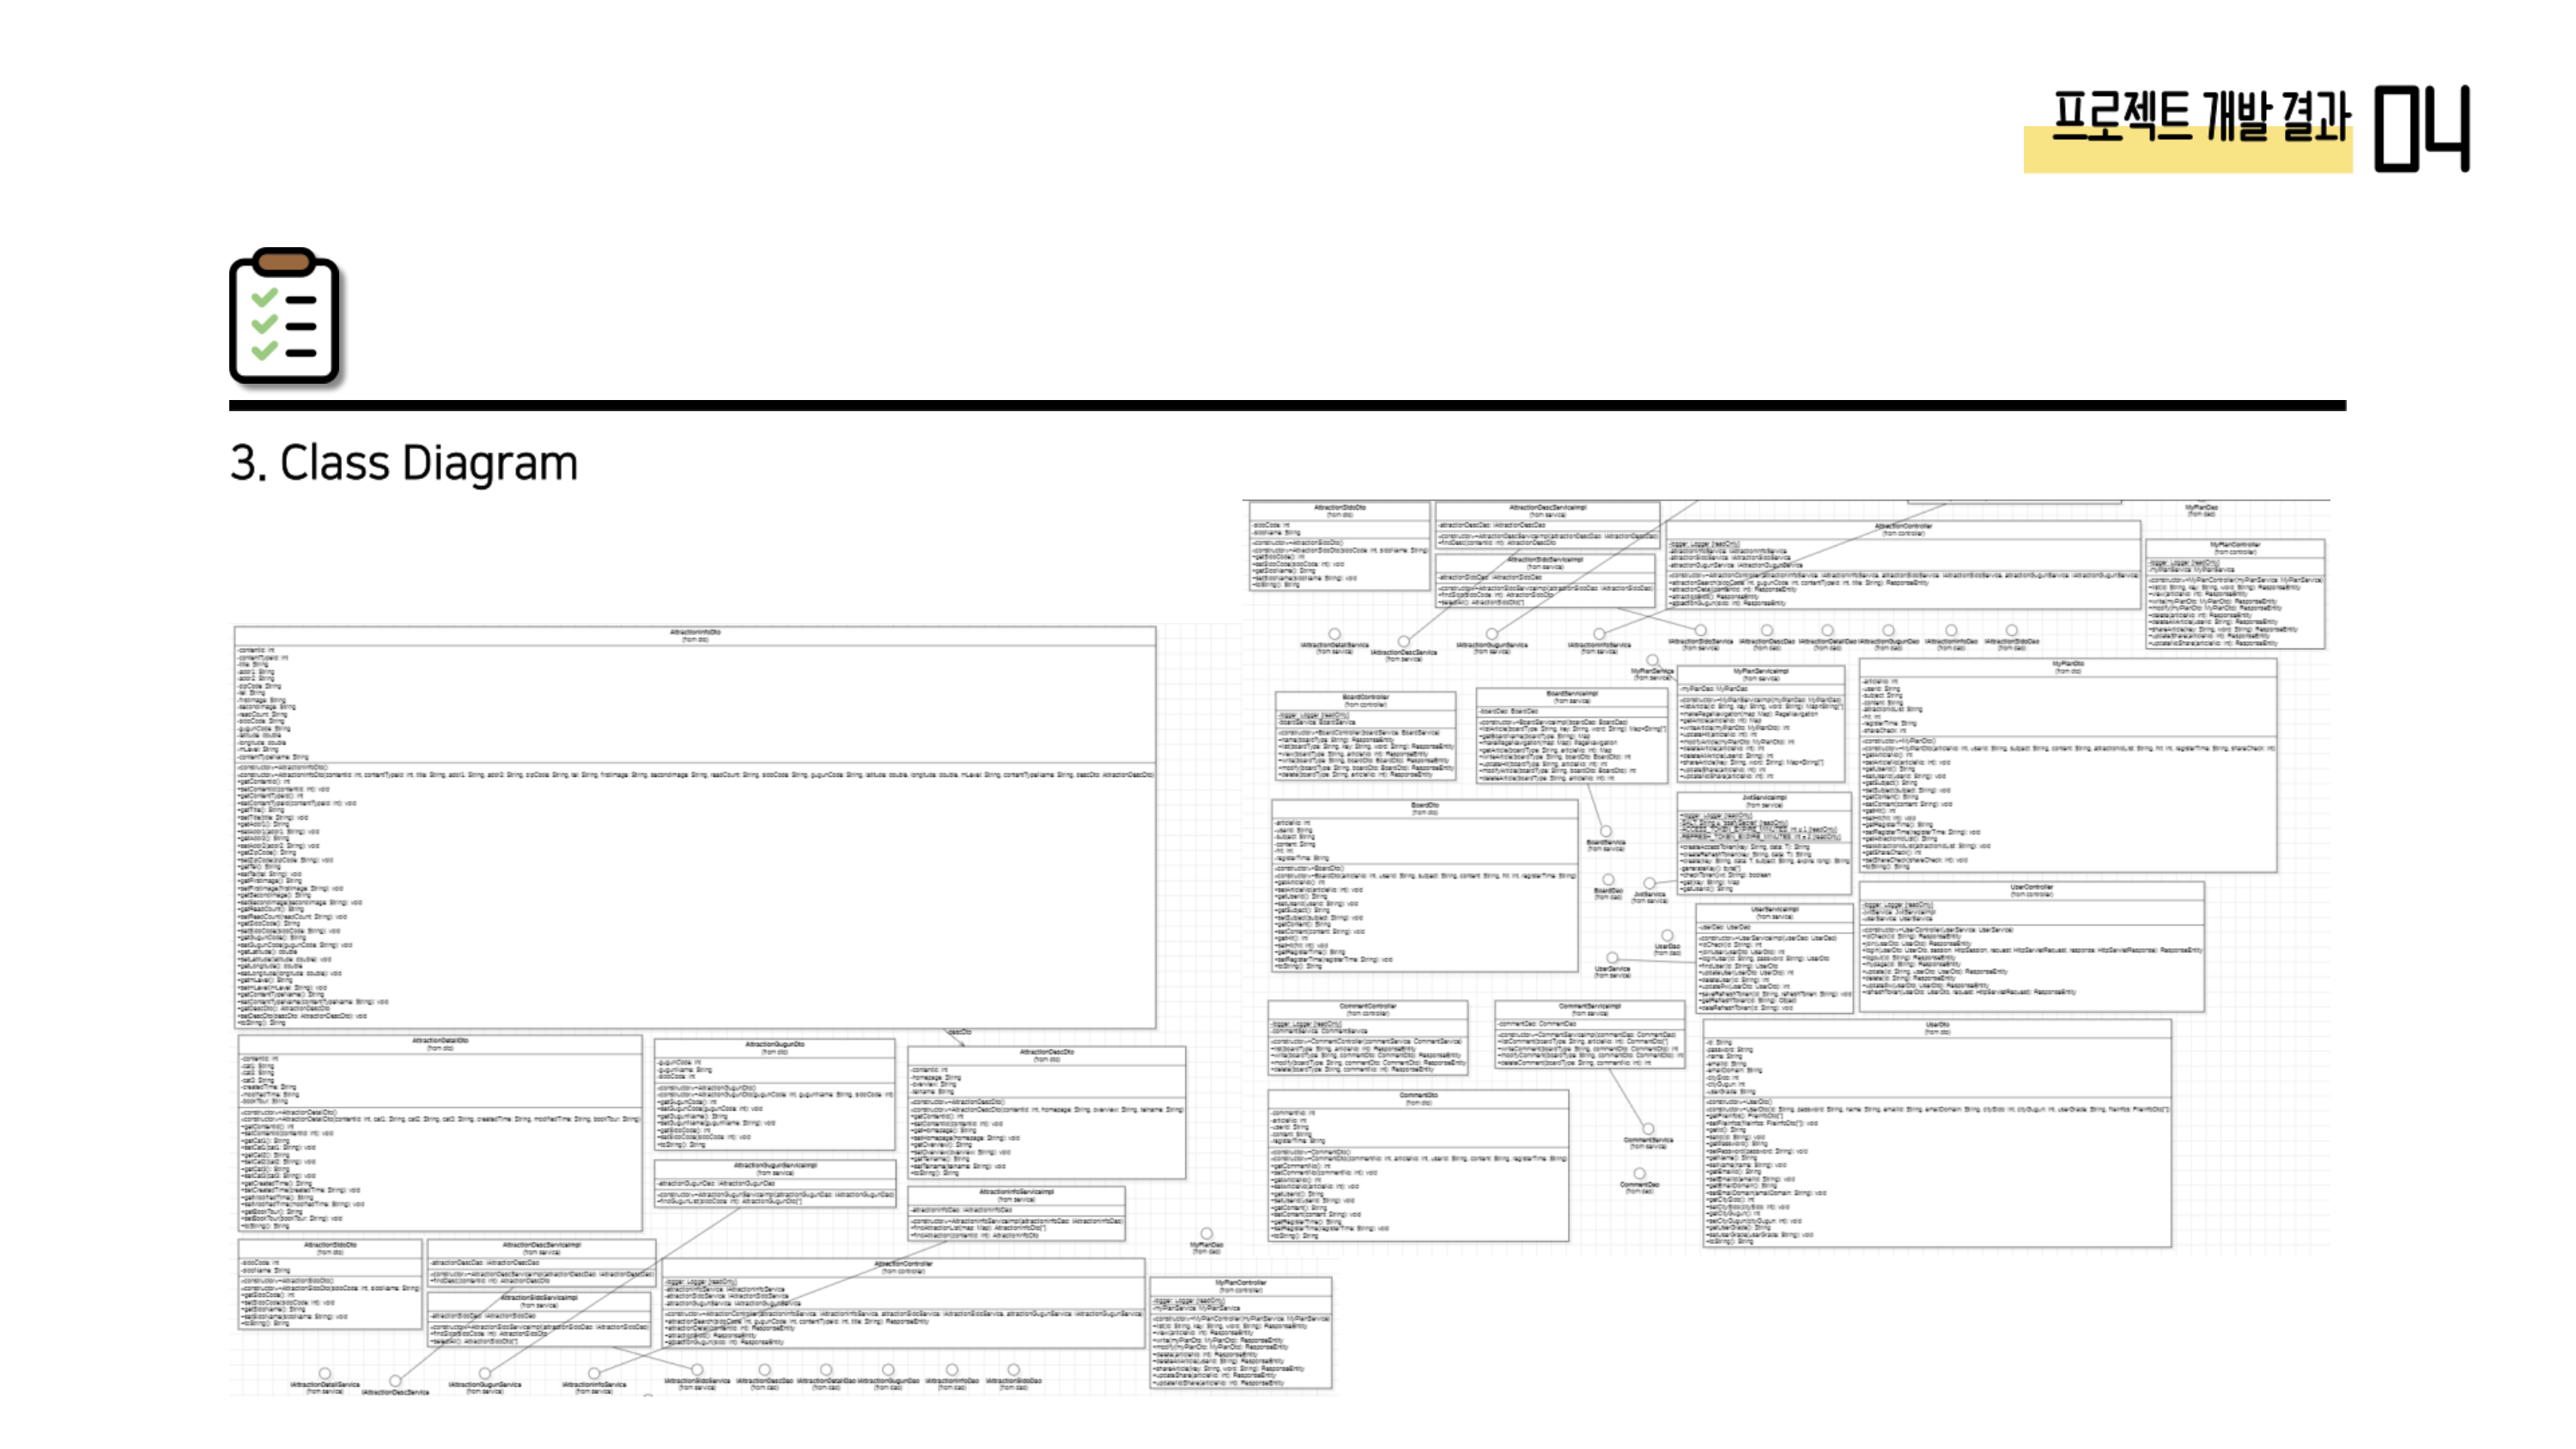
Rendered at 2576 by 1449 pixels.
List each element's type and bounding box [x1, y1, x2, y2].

text_box [1242, 500, 2331, 1256]
picture [182, 186, 605, 512]
text_box [229, 400, 2347, 412]
picture [2042, 29, 2520, 223]
text_box [2024, 125, 2038, 174]
text_box [229, 247, 339, 384]
text_box [229, 622, 1340, 1397]
